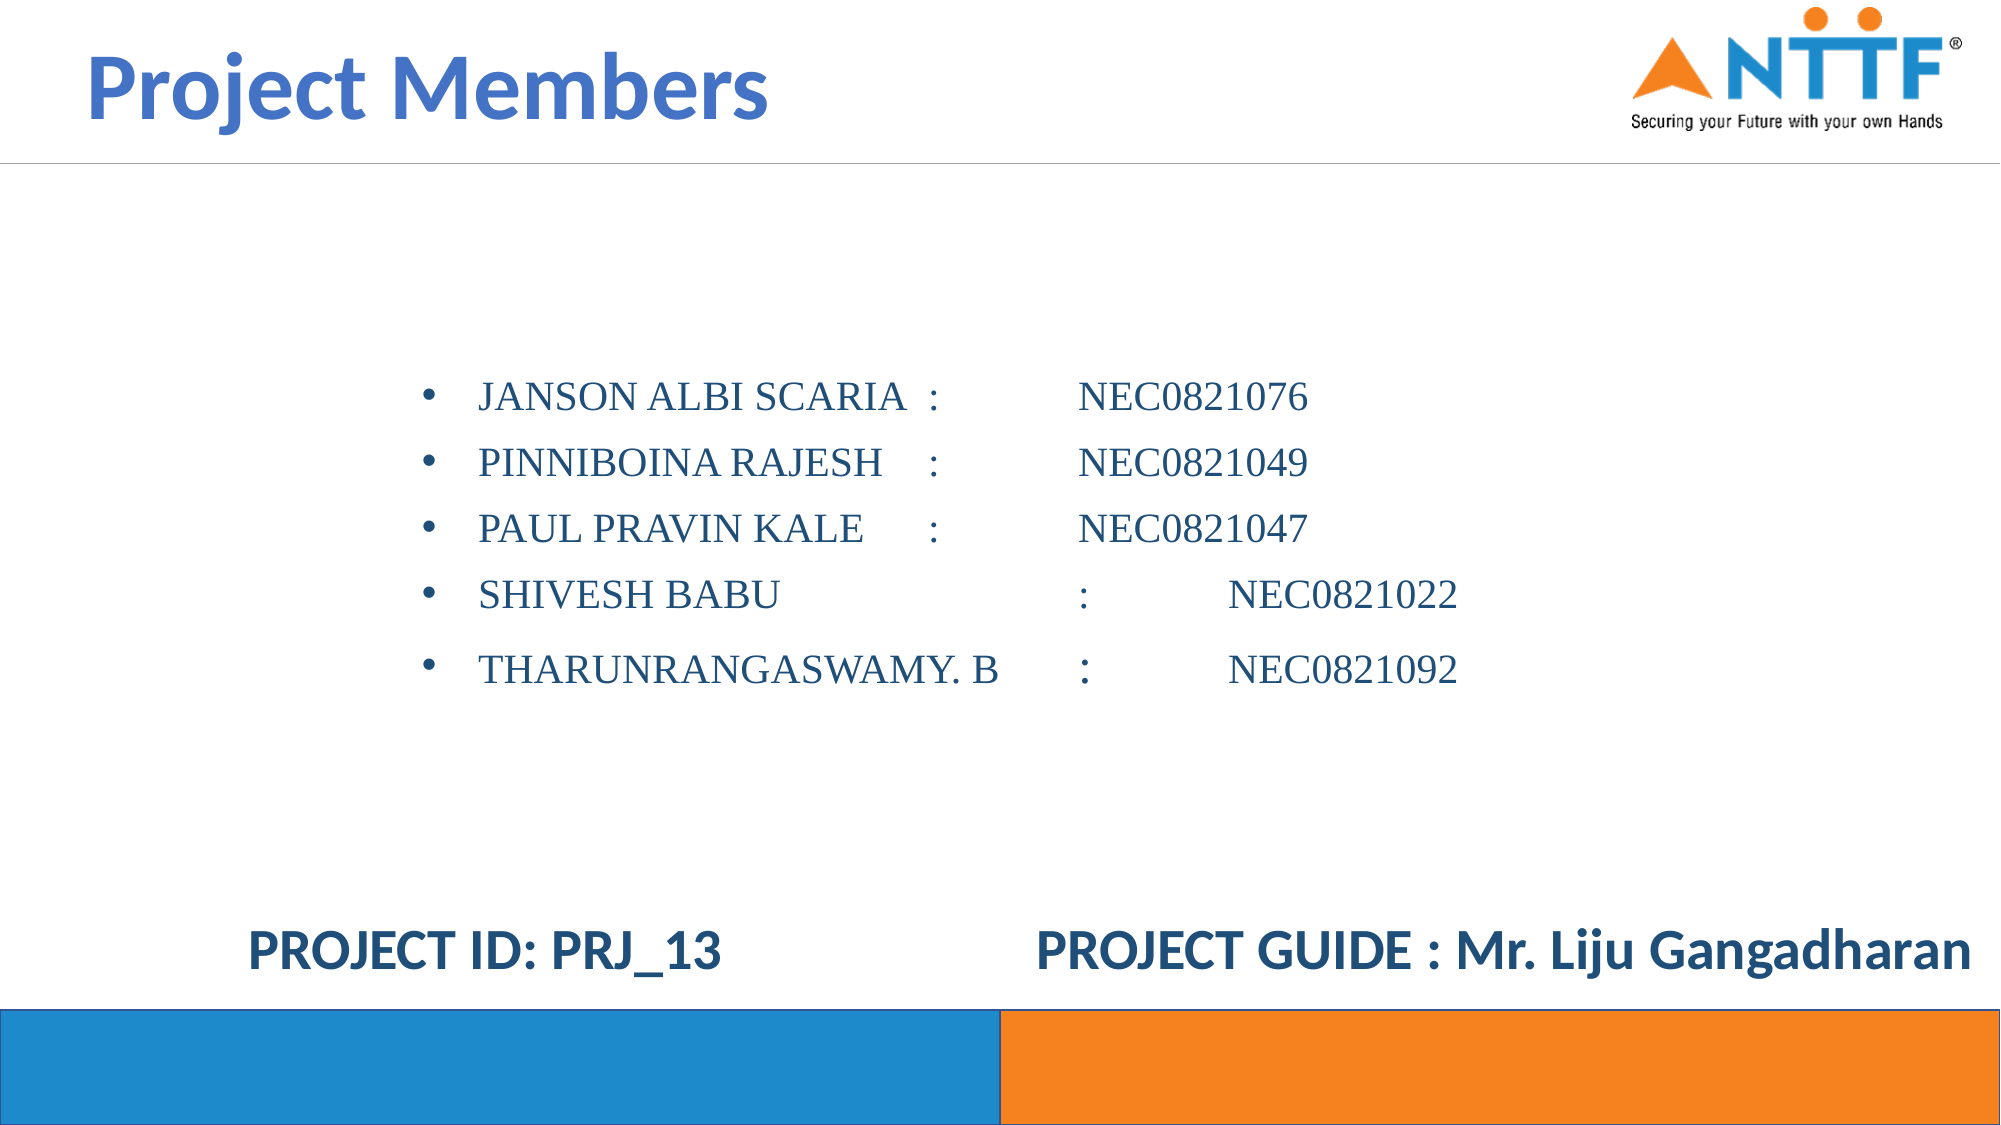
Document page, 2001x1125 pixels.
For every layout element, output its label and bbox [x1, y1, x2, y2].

text_box [0, 7, 2000, 1125]
